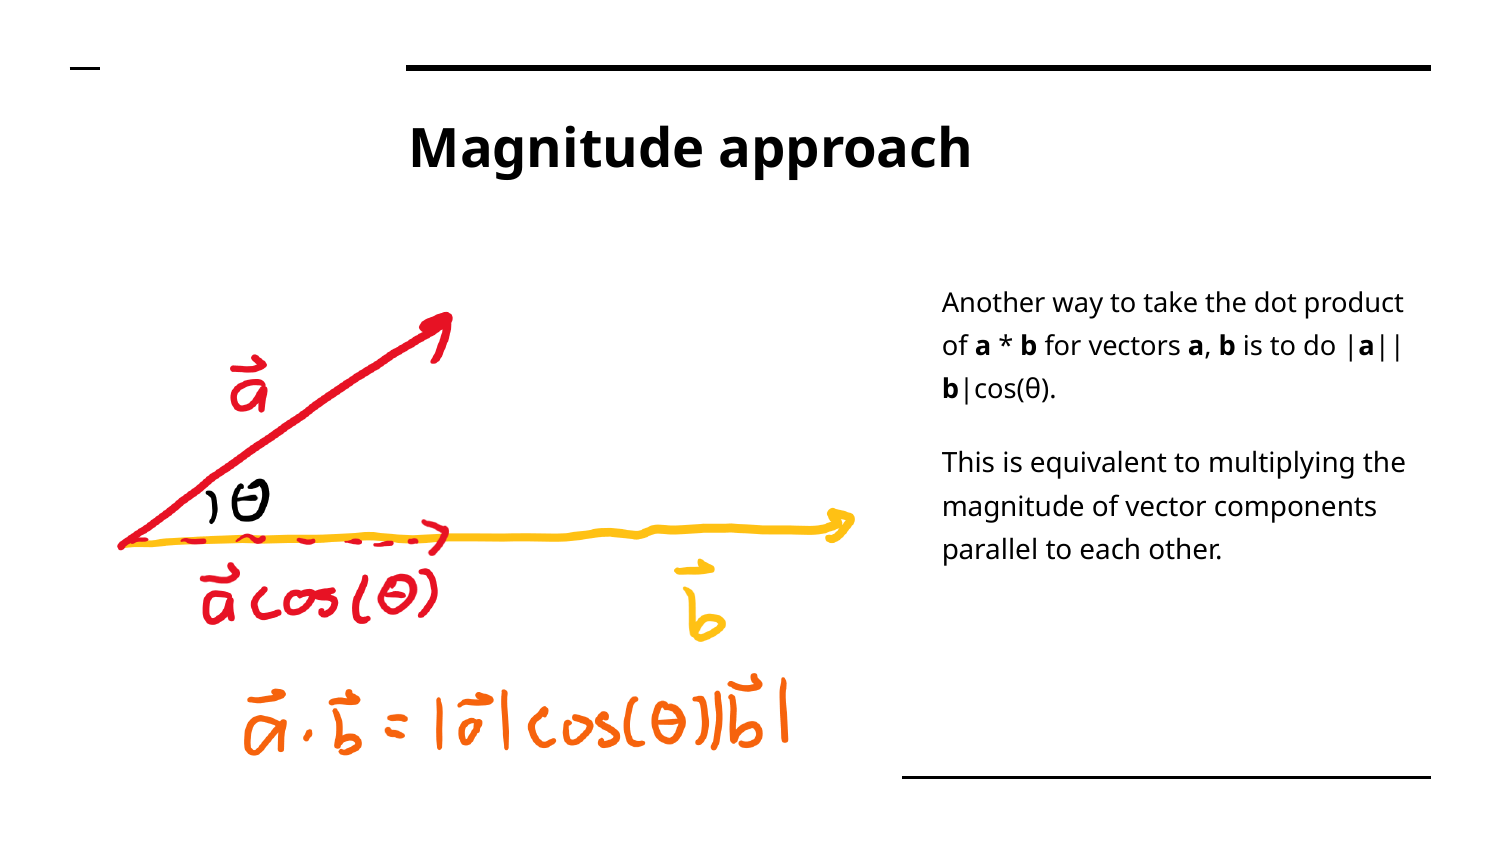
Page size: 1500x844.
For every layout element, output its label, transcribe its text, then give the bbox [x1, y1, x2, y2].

picture [24, 223, 903, 784]
list Another way to take the dot product of a * b for vectors a, b is to do |a||b|cos(θ). [926, 262, 1431, 421]
title Magnitude approach [393, 94, 1431, 199]
list This is equivalent to multiplying the magnitude of vector components parallel to each other. [926, 421, 1431, 614]
